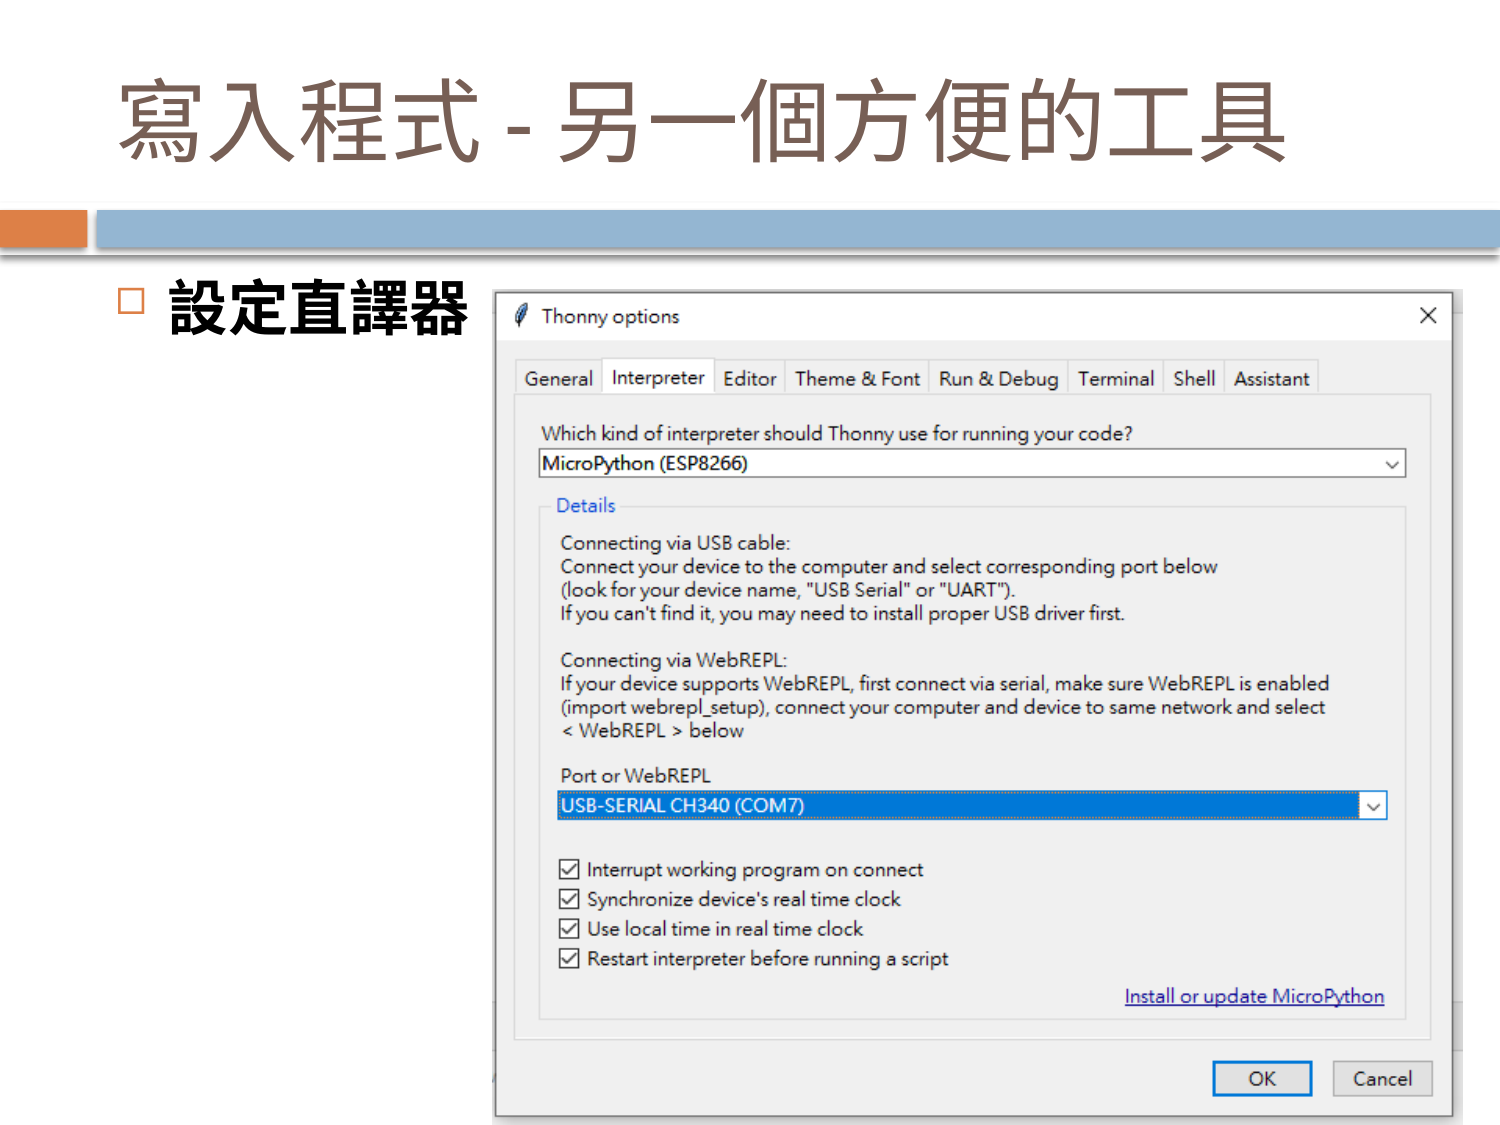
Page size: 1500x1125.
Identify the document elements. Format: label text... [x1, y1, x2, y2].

list 設定直譯器 [100, 262, 1438, 1000]
picture [491, 288, 1463, 1125]
title 寫入程式-另一個方便的工具 [100, 37, 1438, 200]
